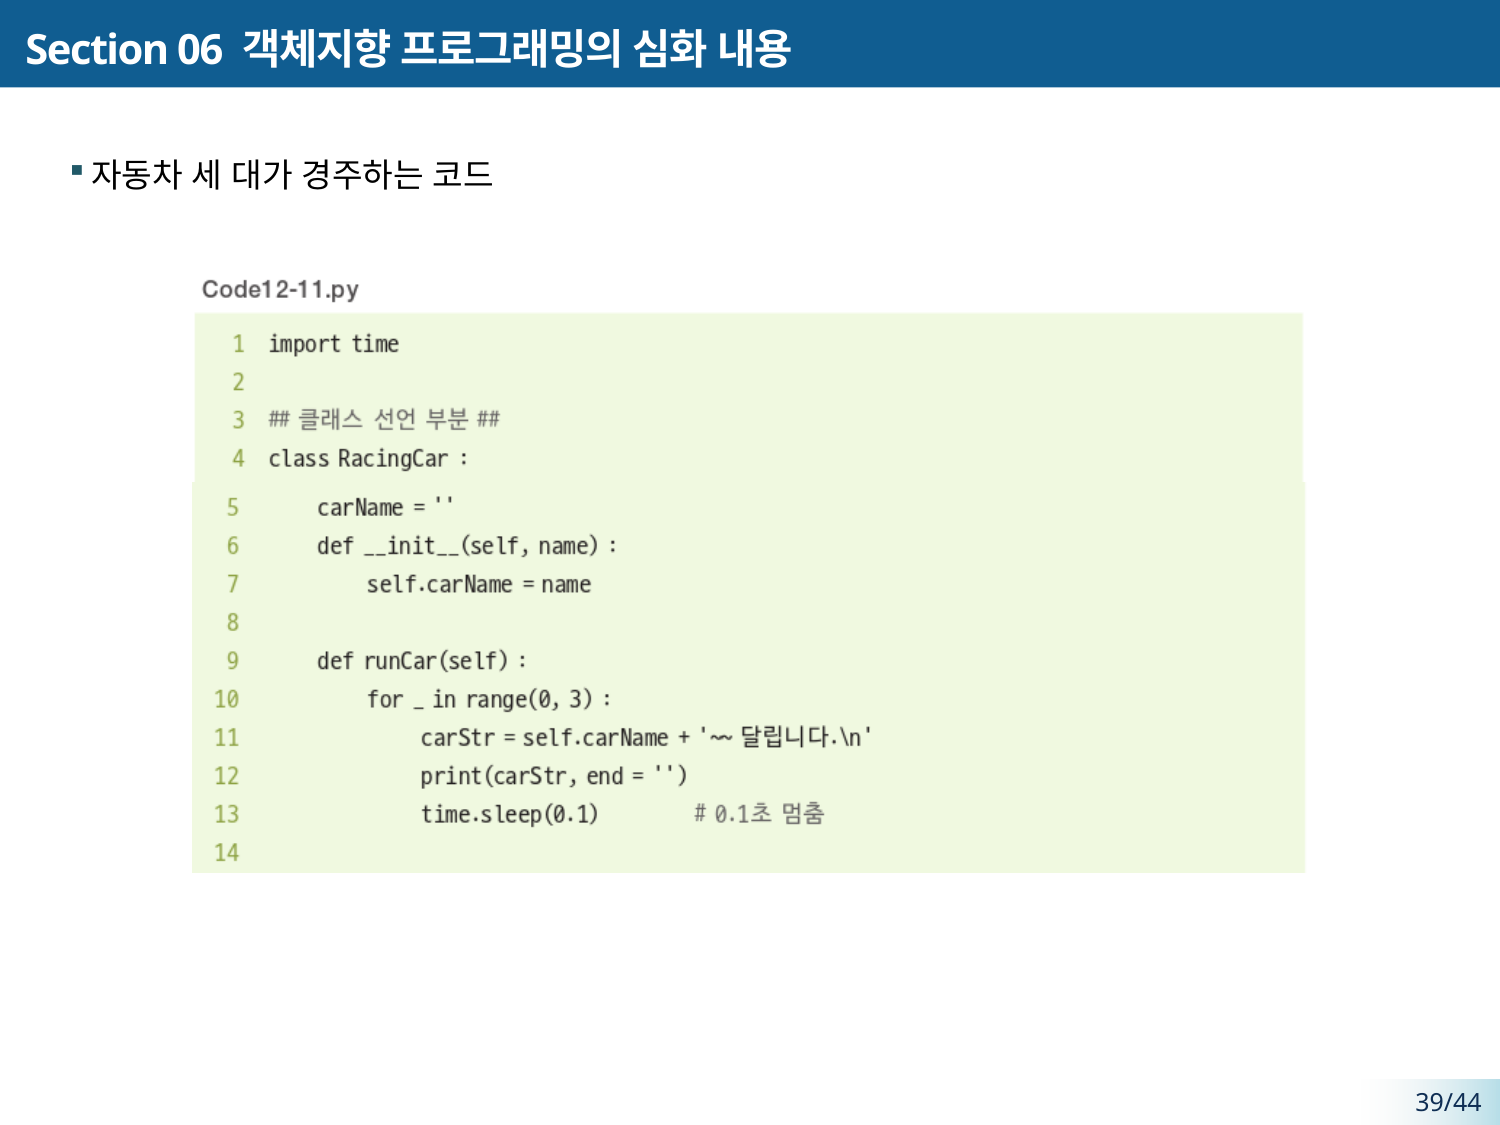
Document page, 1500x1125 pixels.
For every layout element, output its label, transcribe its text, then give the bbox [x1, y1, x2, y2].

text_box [192, 270, 1308, 873]
title Section 06 객체지향 프로그래밍의 심화 내용 [10, 8, 1288, 87]
list 자동차 세 대가 경주하는 코드 [10, 126, 1481, 1057]
